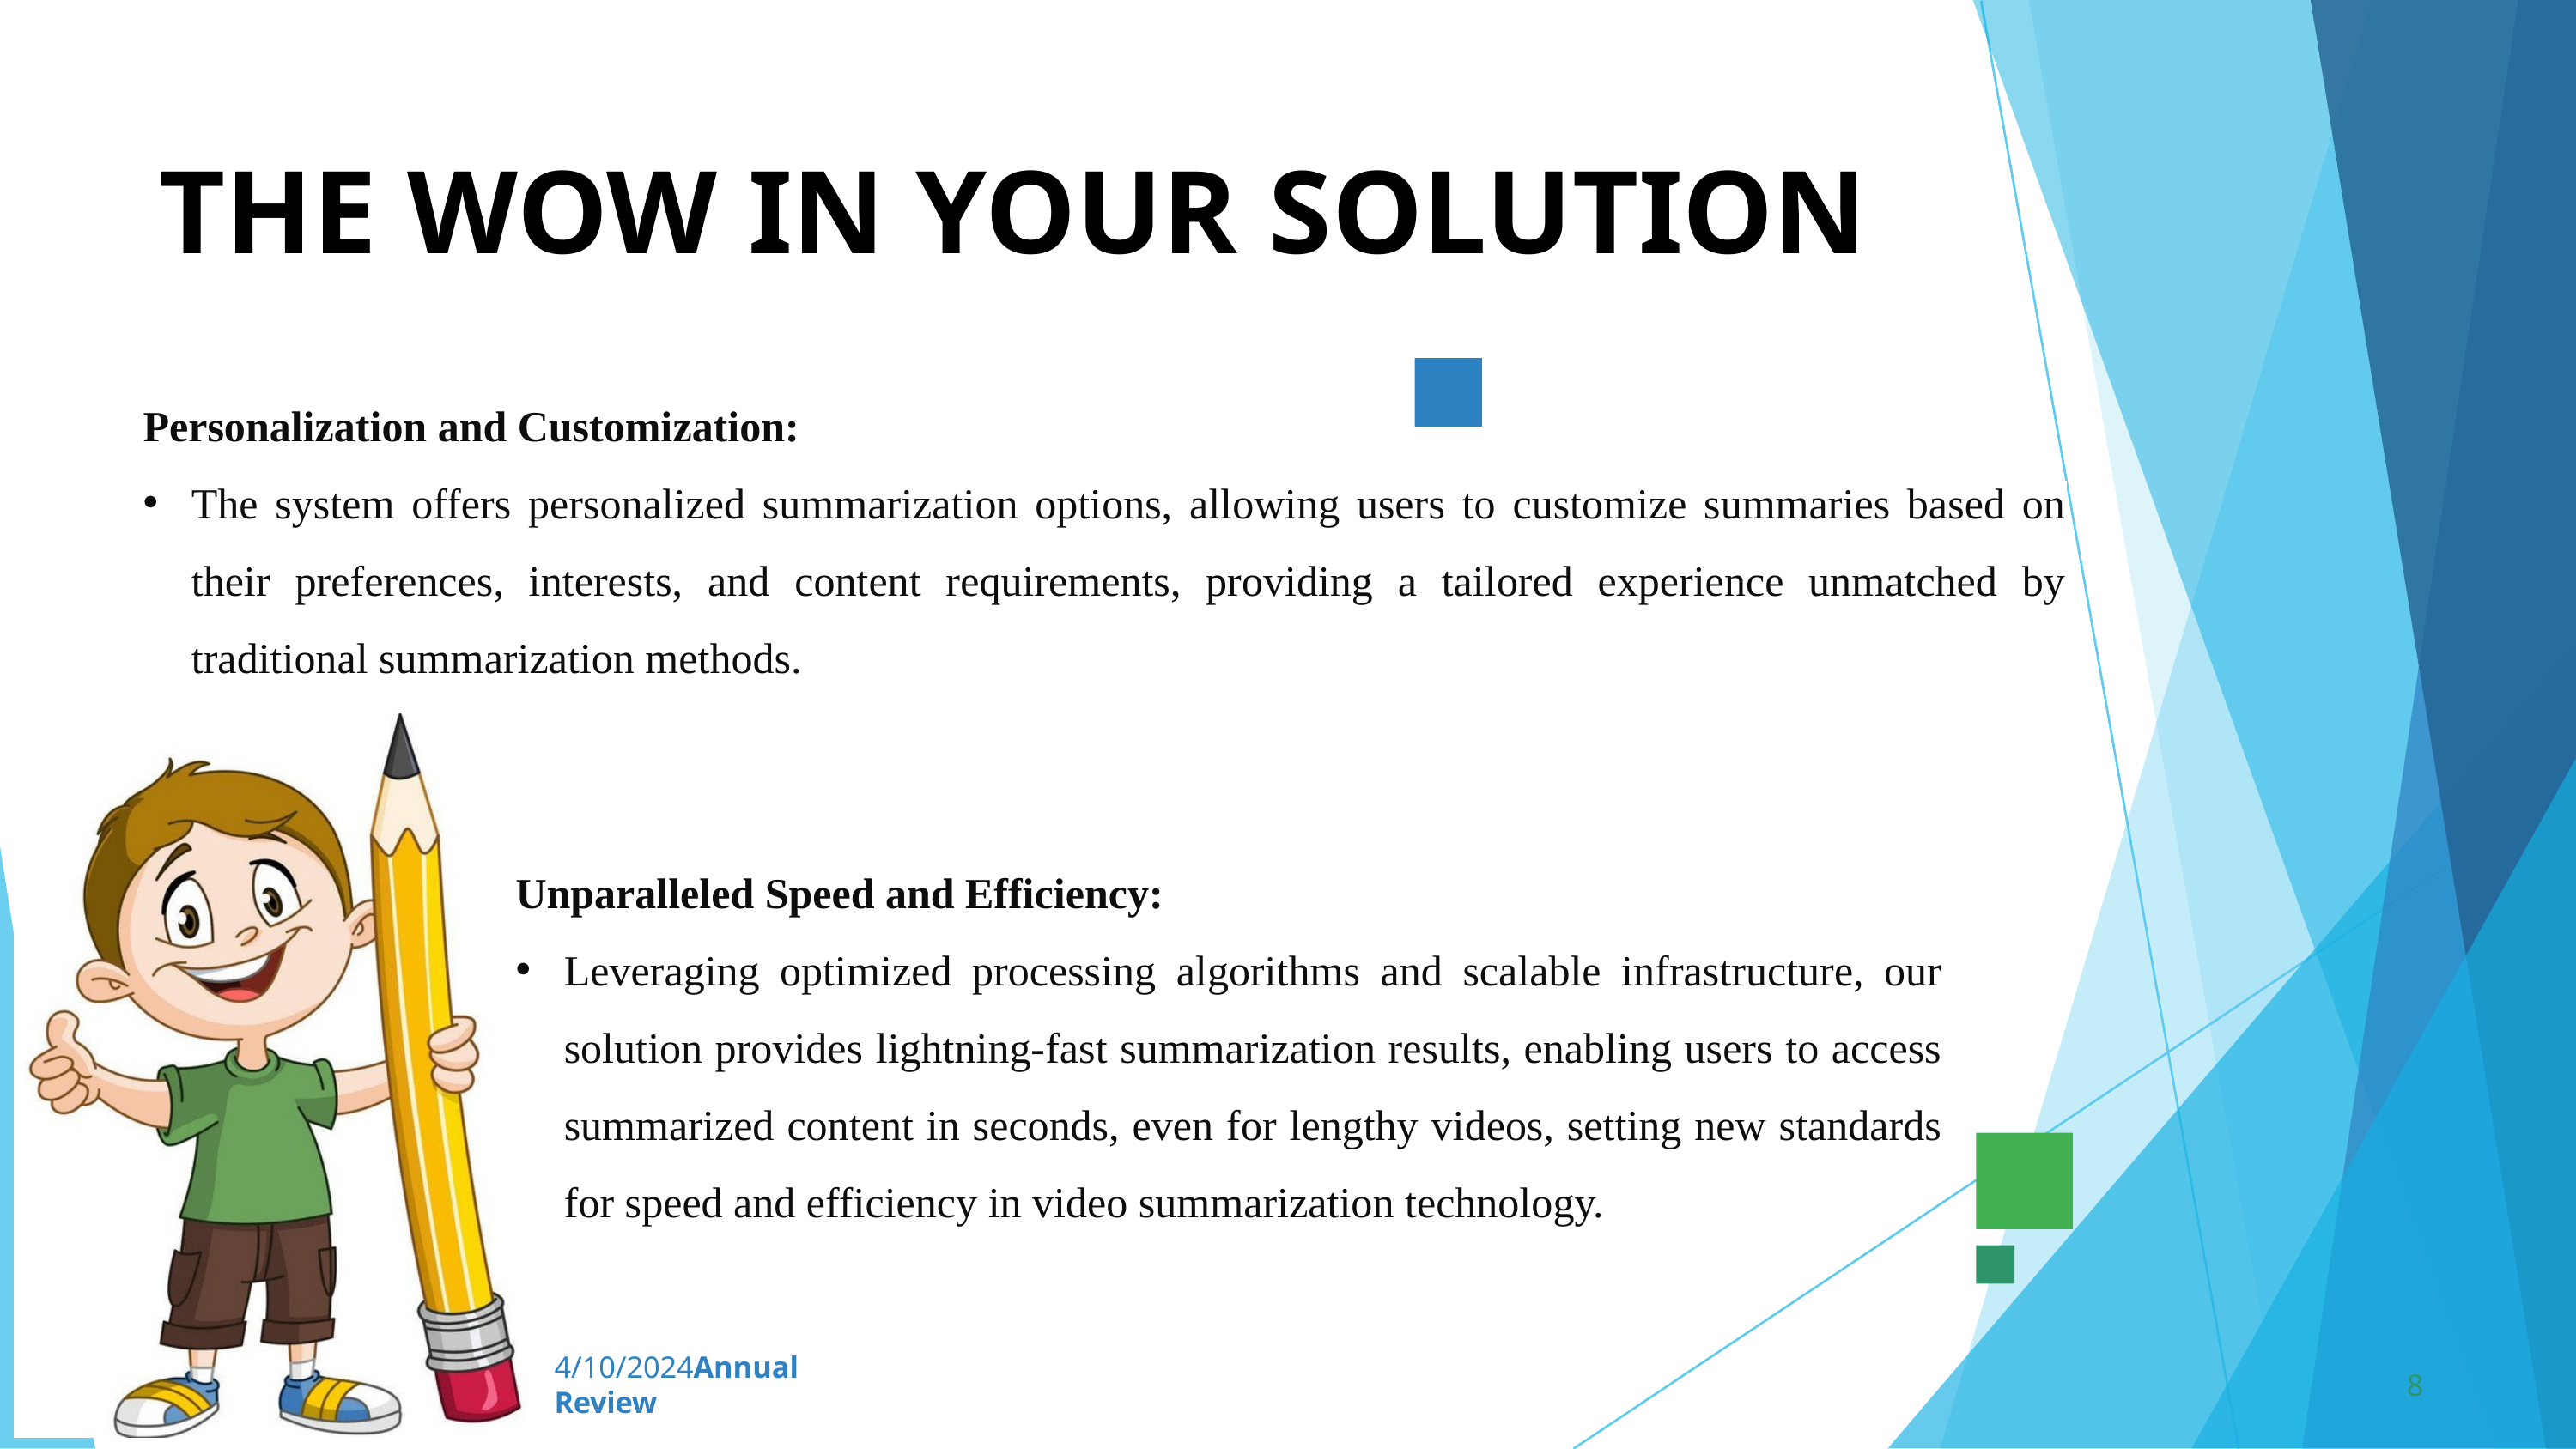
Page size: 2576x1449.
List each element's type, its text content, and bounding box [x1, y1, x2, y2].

text_box 4/10/2024Annual Review [552, 1348, 908, 1420]
title THE WOW IN YOUR SOLUTION [118, 57, 2458, 381]
picture [14, 713, 537, 1438]
text_box Personalization and Customization: The system offers personalized summarization options, allowing users to customize summaries based on their preferences, interests, and content requirements, providing a tailored experience unmatched by traditional summarization methods. [143, 355, 2067, 749]
text_box Unparalleled Speed and Efficiency: Leveraging optimized processing algorithms and scalable infrastructure, our solution provides lightning-fast summarization results, enabling users to access summarized content in seconds, even for lengthy videos, setting new standards for speed and efficiency in video summarization technology. [541, 822, 1943, 1299]
text_box 8 [2404, 1366, 2425, 1403]
